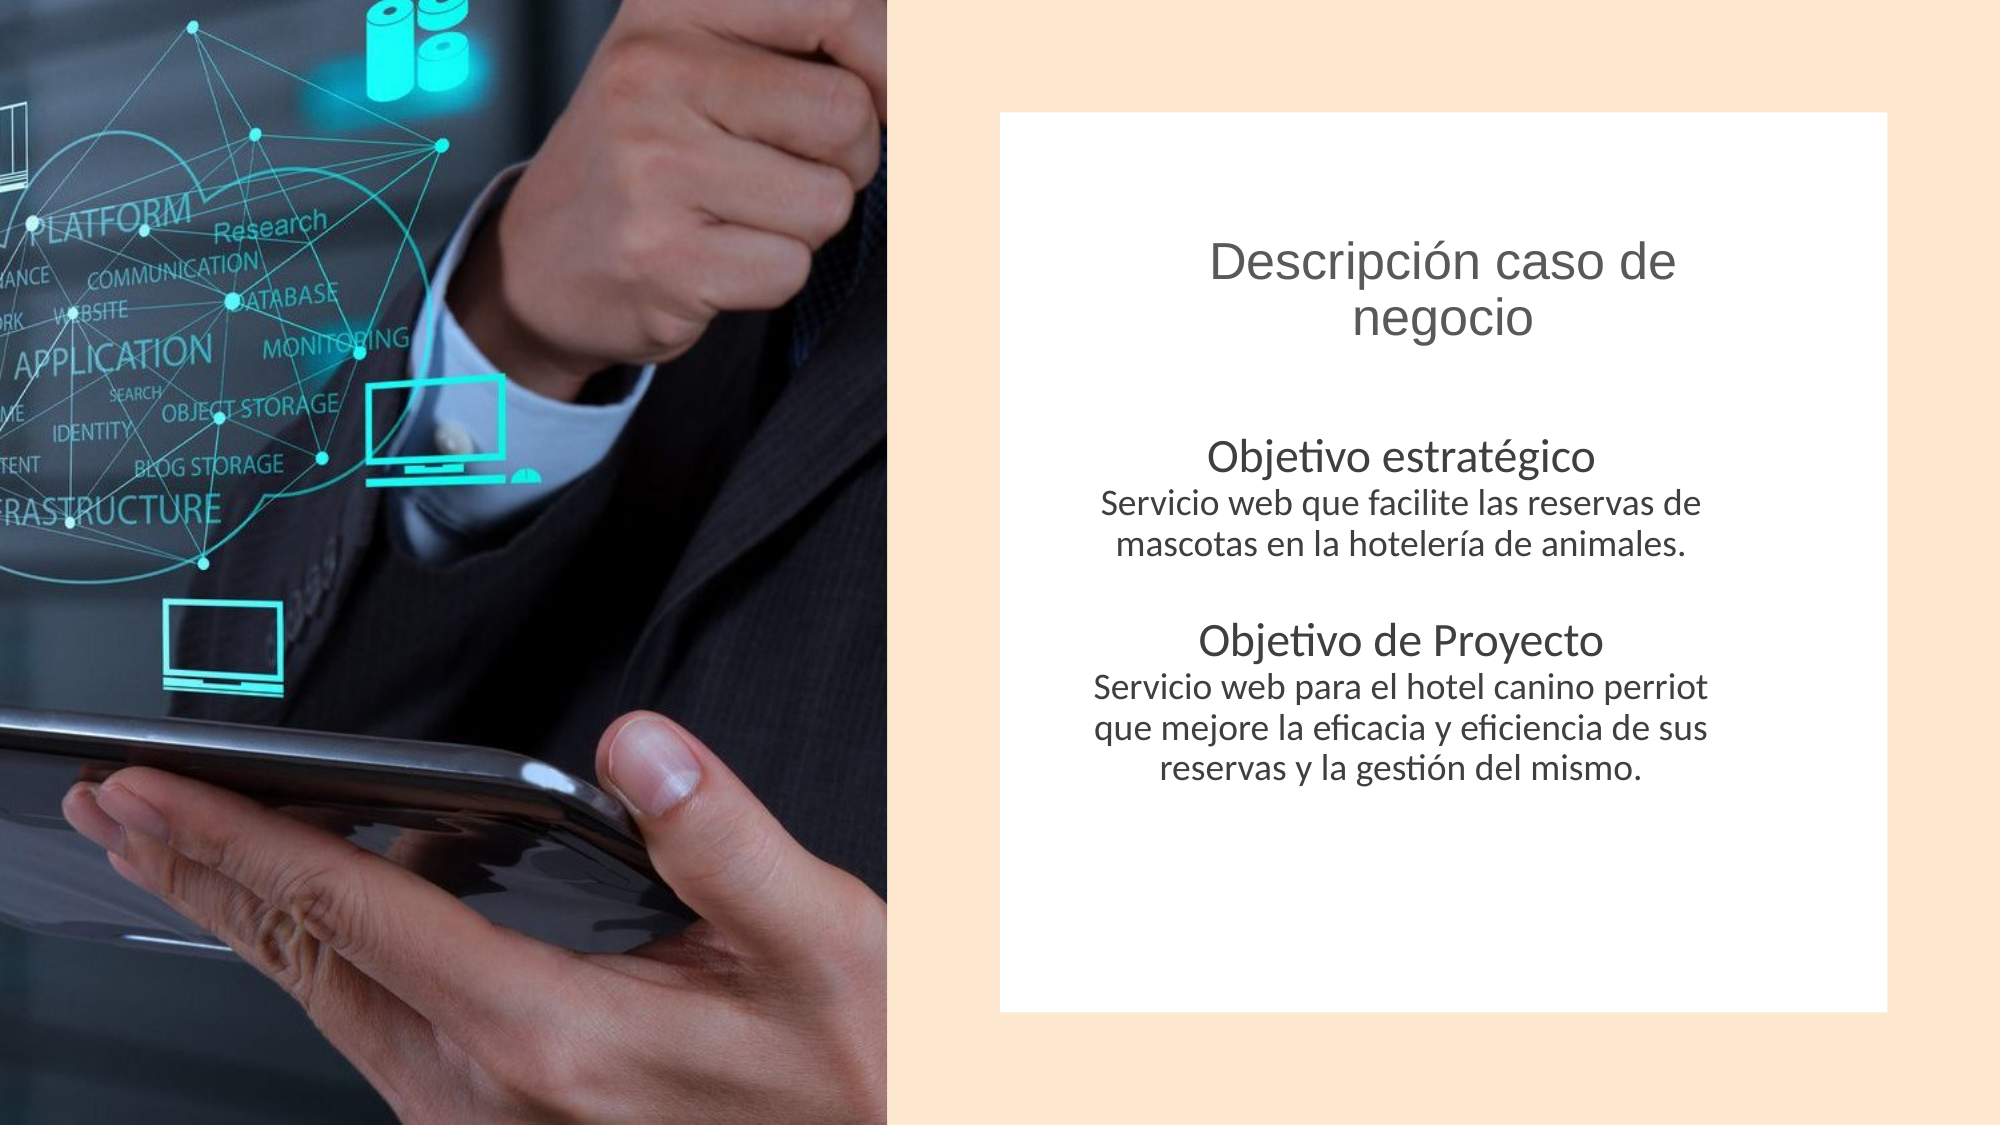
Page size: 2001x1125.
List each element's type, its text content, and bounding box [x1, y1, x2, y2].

text_box [1000, 112, 1888, 1013]
text_box Descripción caso de negocio [1106, 205, 1781, 355]
text_box Objetivo estratégico Servicio web que facilite las reservas de mascotas en la hotelería de animales. Objetivo de Proyecto Servicio web para el hotel canino perriot que mejore la eficacia y eficiencia de sus reservas y la gestión del mismo. [1073, 408, 1730, 812]
text_box [888, 0, 2000, 1125]
picture [0, 0, 888, 1125]
